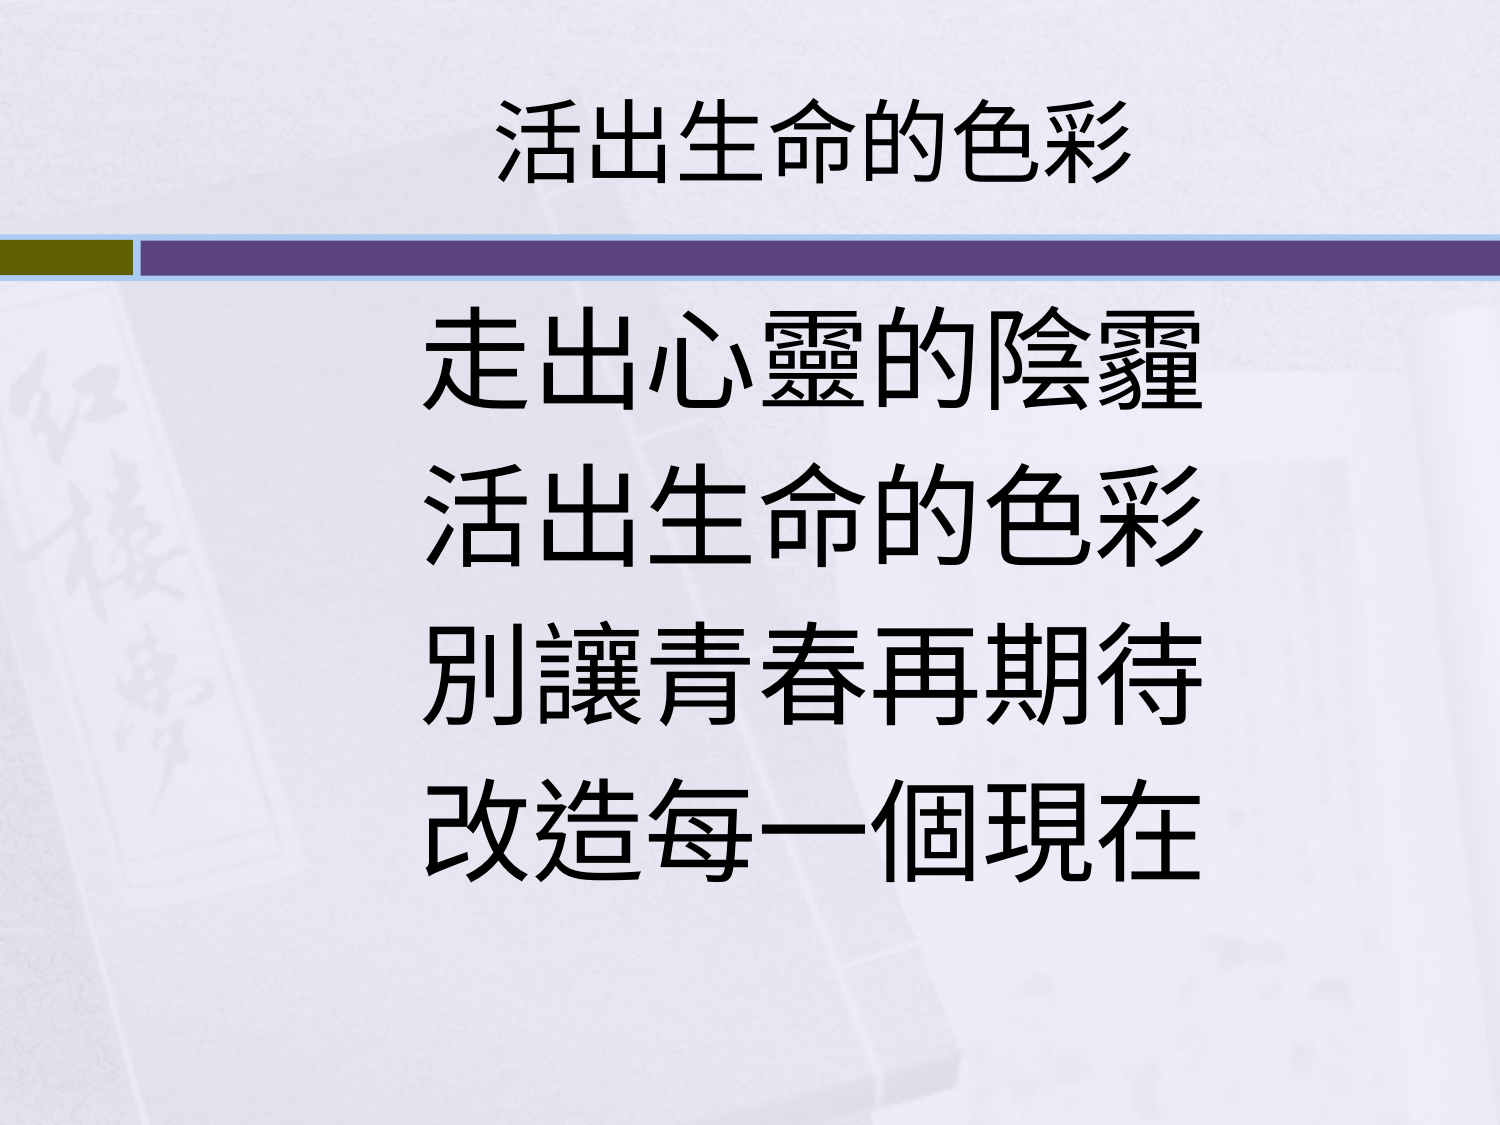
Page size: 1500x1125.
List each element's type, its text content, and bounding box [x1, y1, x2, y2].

title 活出生命的色彩 [138, 46, 1489, 234]
list 走出心靈的陰霾 活出生命的色彩 別讓青春再期待 改造每一個現在 [138, 281, 1489, 1076]
